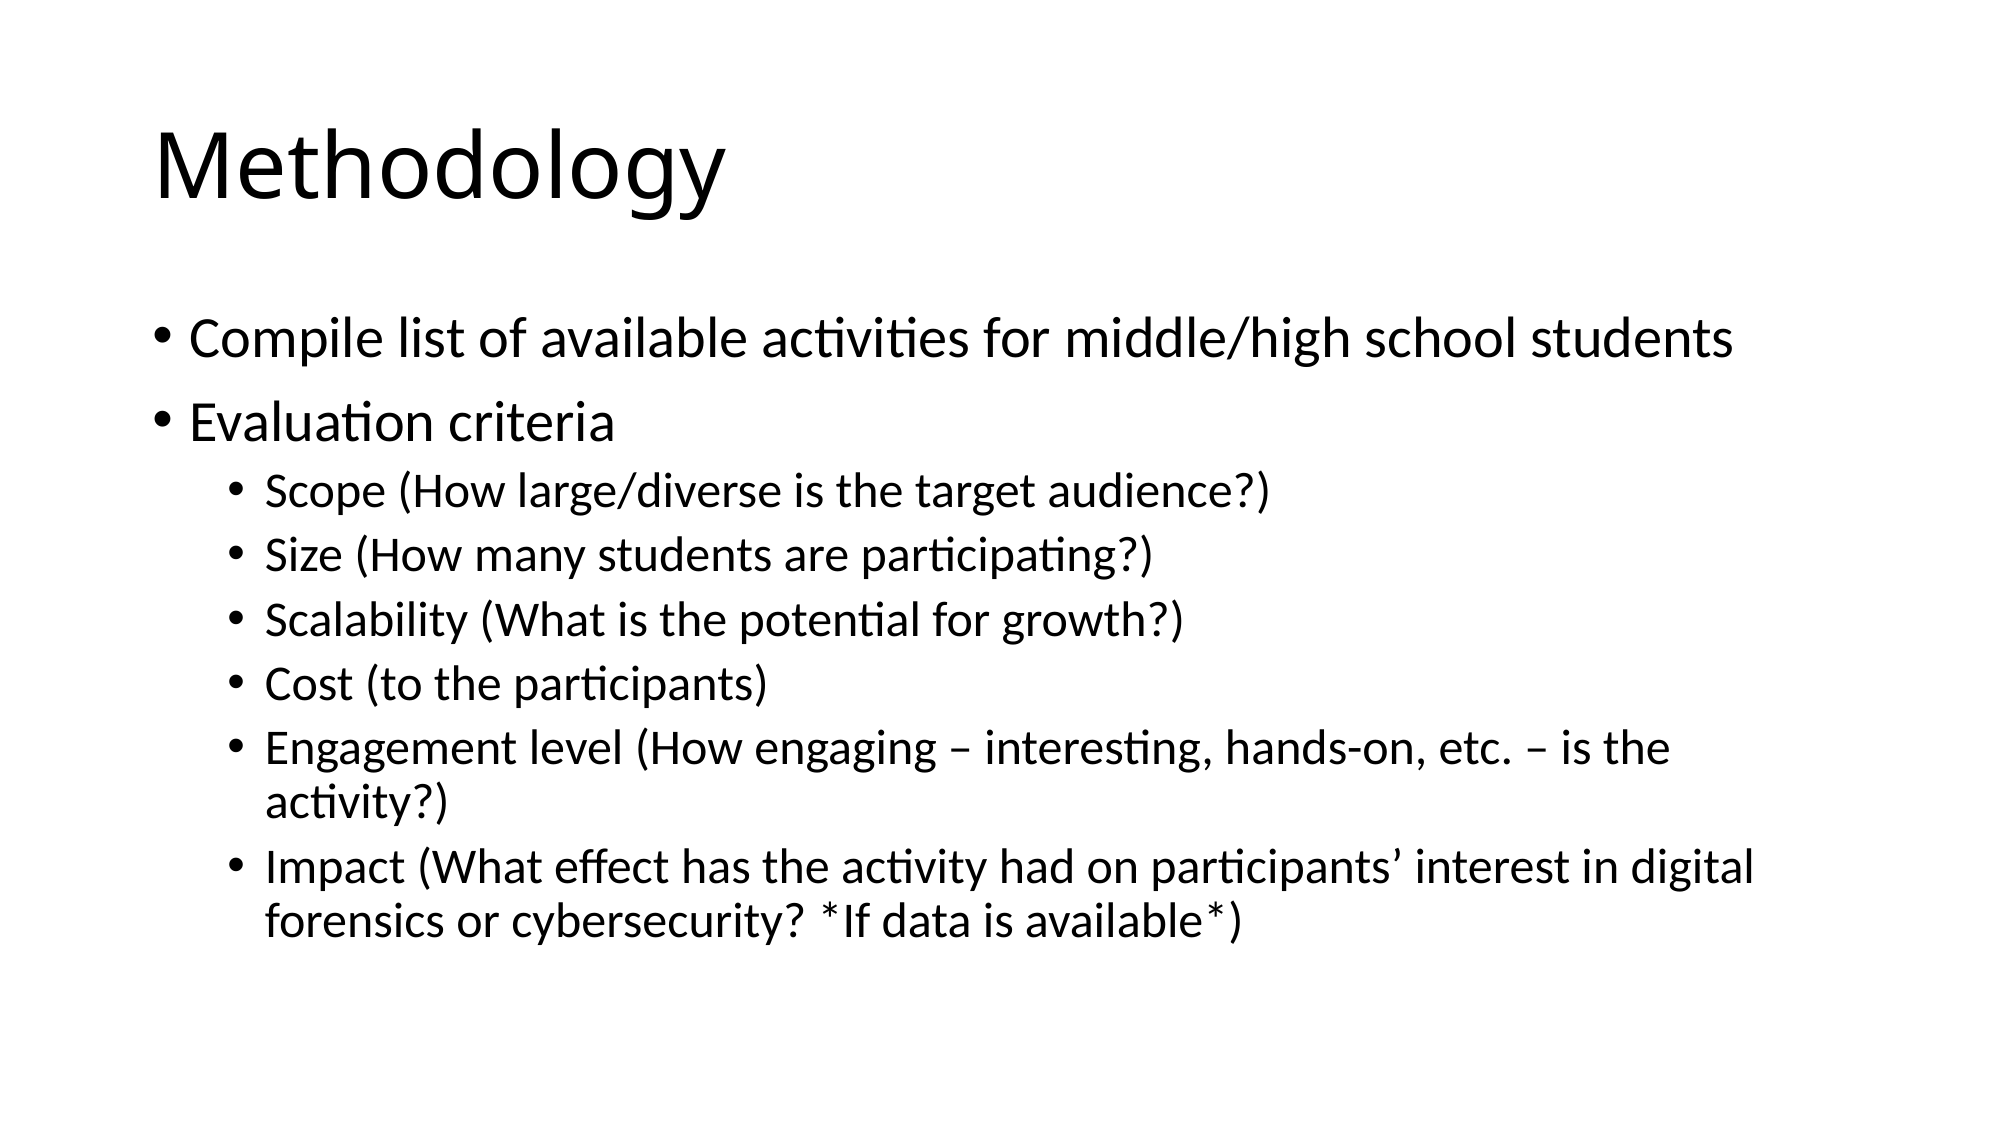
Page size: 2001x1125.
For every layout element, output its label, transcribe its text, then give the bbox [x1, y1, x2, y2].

list Compile list of available activities for middle/high school students Evaluation criteria Scope (How large/diverse is the target audience?) Size (How many students are participating?) Scalability (What is the potential for growth?) Cost (to the participants) Engagement level (How engaging – interesting, hands-on, etc. – is the activity?) Impact (What effect has the activity had on participants’ interest in digital forensics or cybersecurity? *If data is available*) [137, 299, 1863, 1046]
title Methodology [137, 59, 1863, 278]
